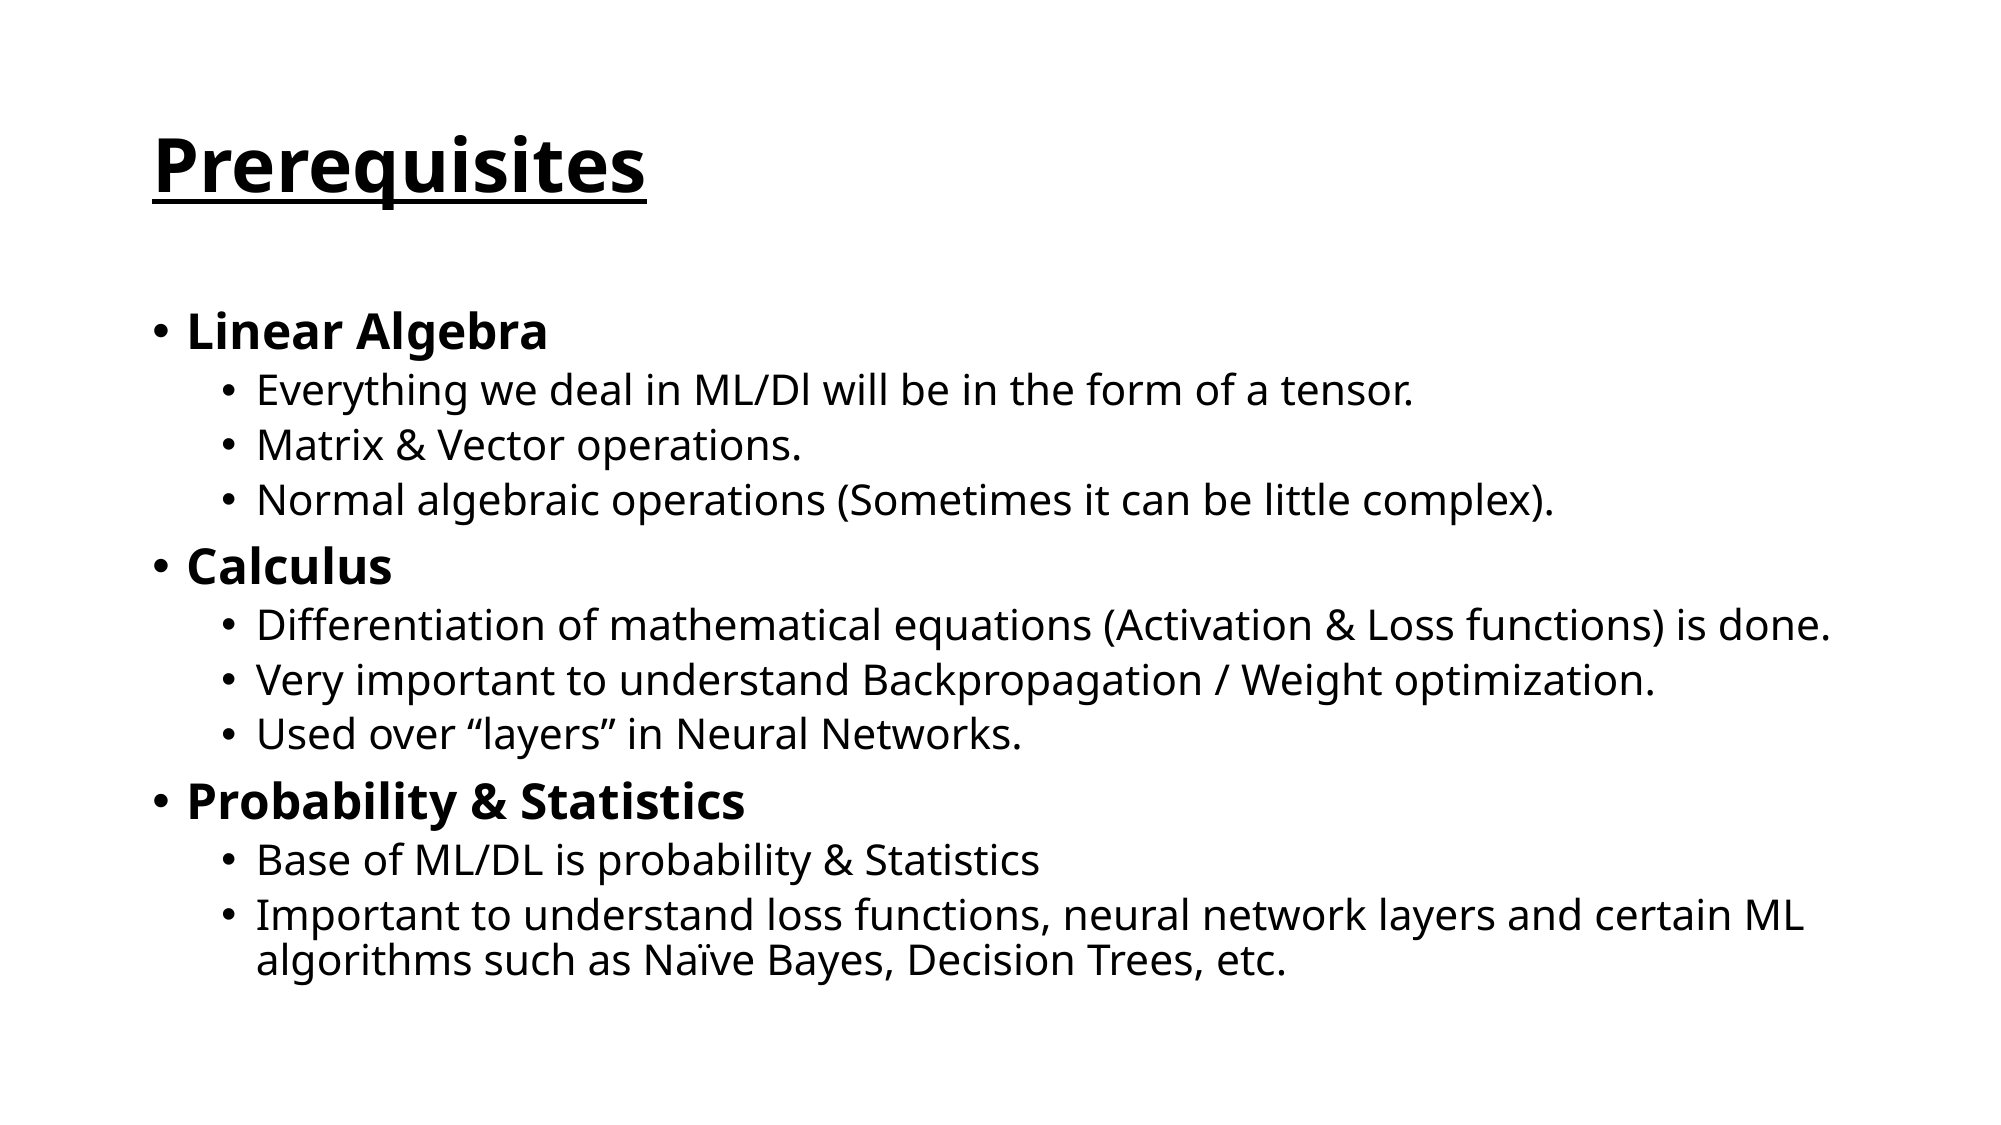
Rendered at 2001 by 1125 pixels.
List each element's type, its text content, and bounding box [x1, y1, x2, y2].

title Prerequisites [137, 59, 1863, 278]
list Linear Algebra Everything we deal in ML/Dl will be in the form of a tensor. Matrix & Vector operations. Normal algebraic operations (Sometimes it can be little complex). Calculus Differentiation of mathematical equations (Activation & Loss functions) is done. Very important to understand Backpropagation / Weight optimization. Used over “layers” in Neural Networks. Probability & Statistics Base of ML/DL is probability & Statistics Important to understand loss functions, neural network layers and certain ML algorithms such as Naïve Bayes, Decision Trees, etc. [137, 299, 1863, 1014]
